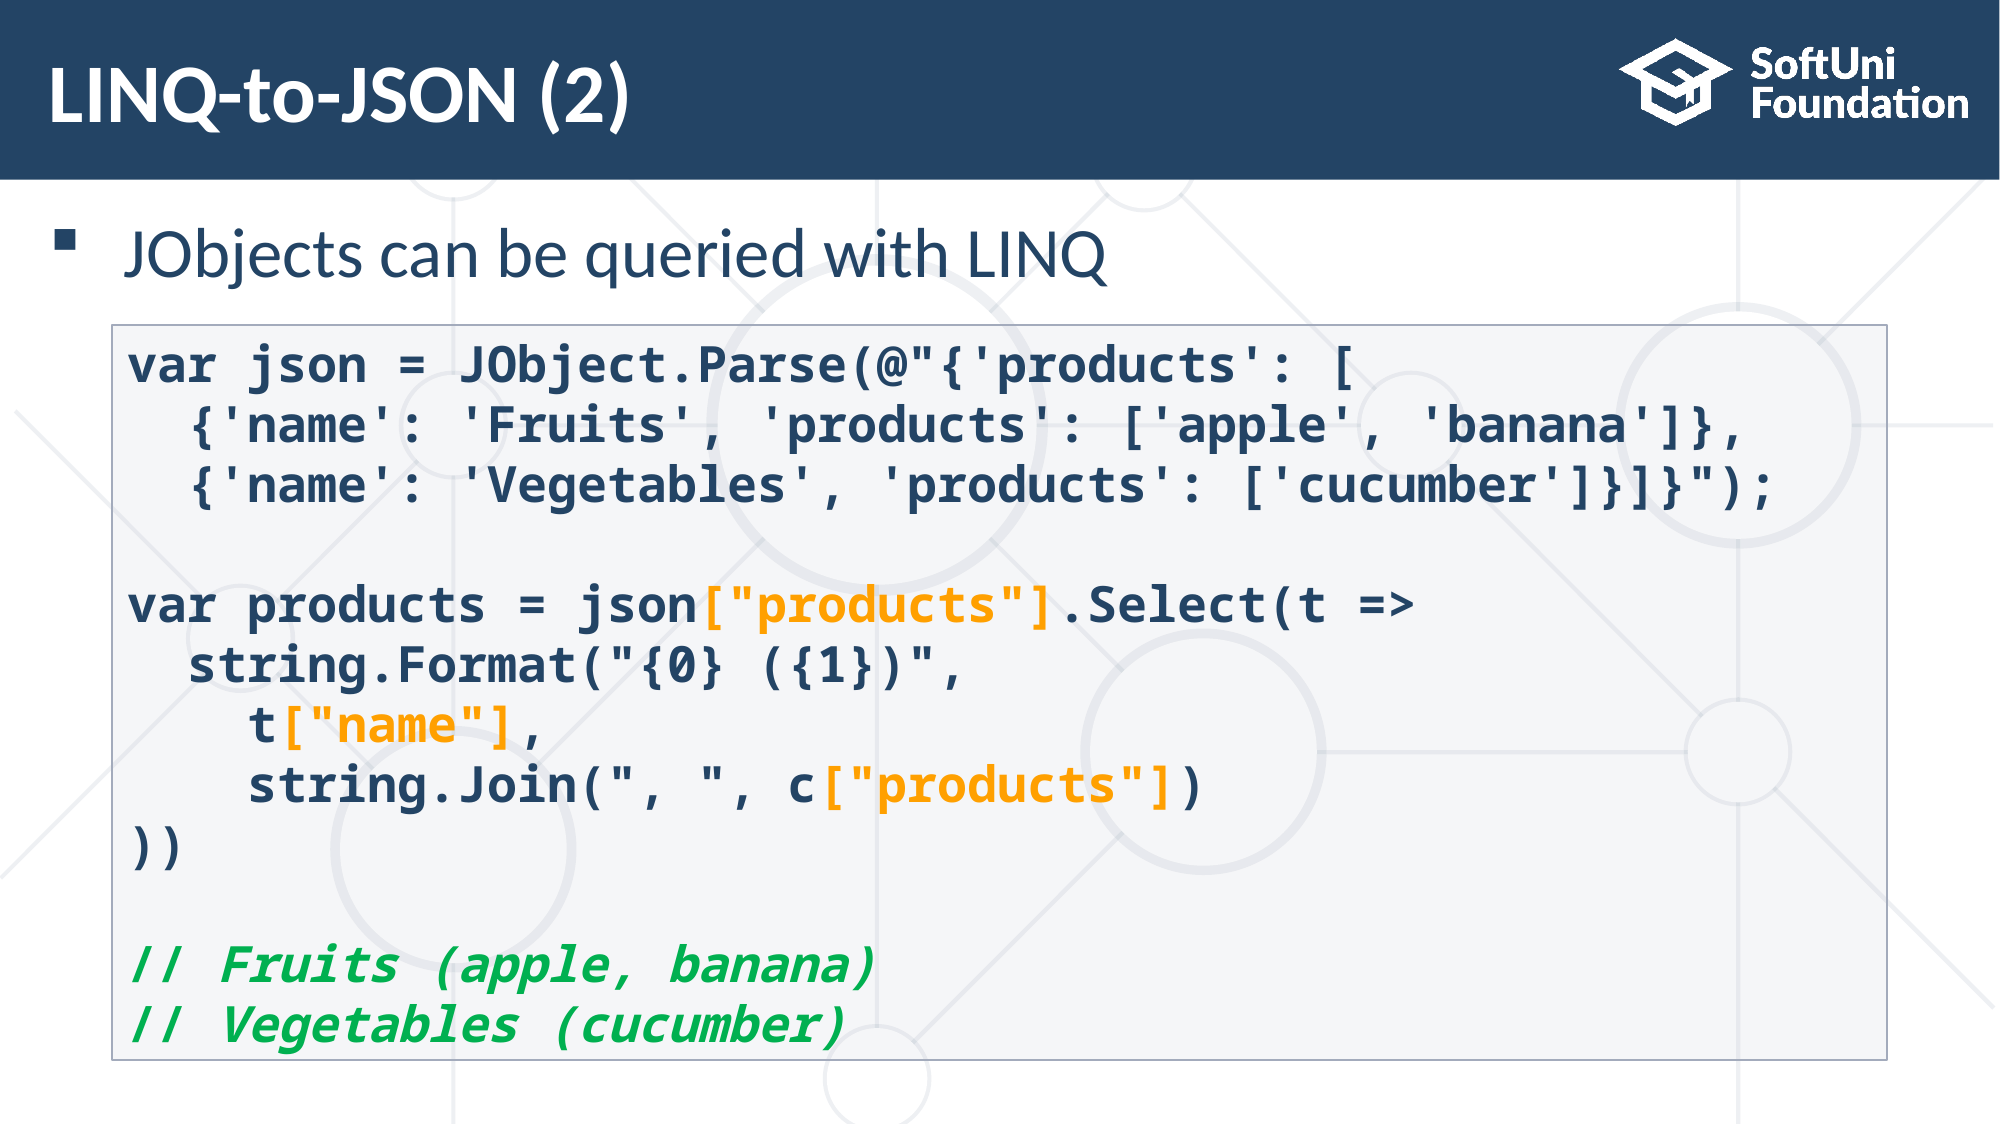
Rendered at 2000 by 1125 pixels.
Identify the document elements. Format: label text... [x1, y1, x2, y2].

picture [1618, 38, 1968, 126]
list JObjects can be queried with LINQ [31, 196, 1970, 1050]
text_box var json = JObject.Parse(@"{'products': [ {'name': 'Fruits', 'products': ['apple', 'banana']}, {'name': 'Vegetables', 'products': ['cucumber']}]}"); var products = json["products"].Select(t => string.Format("{0} ({1})", t["name"], string.Join(", ", c["products"]) )) // Fruits (apple, banana) // Vegetables (cucumber) [112, 324, 1888, 1060]
title LINQ-to-JSON (2) [31, 16, 1591, 162]
